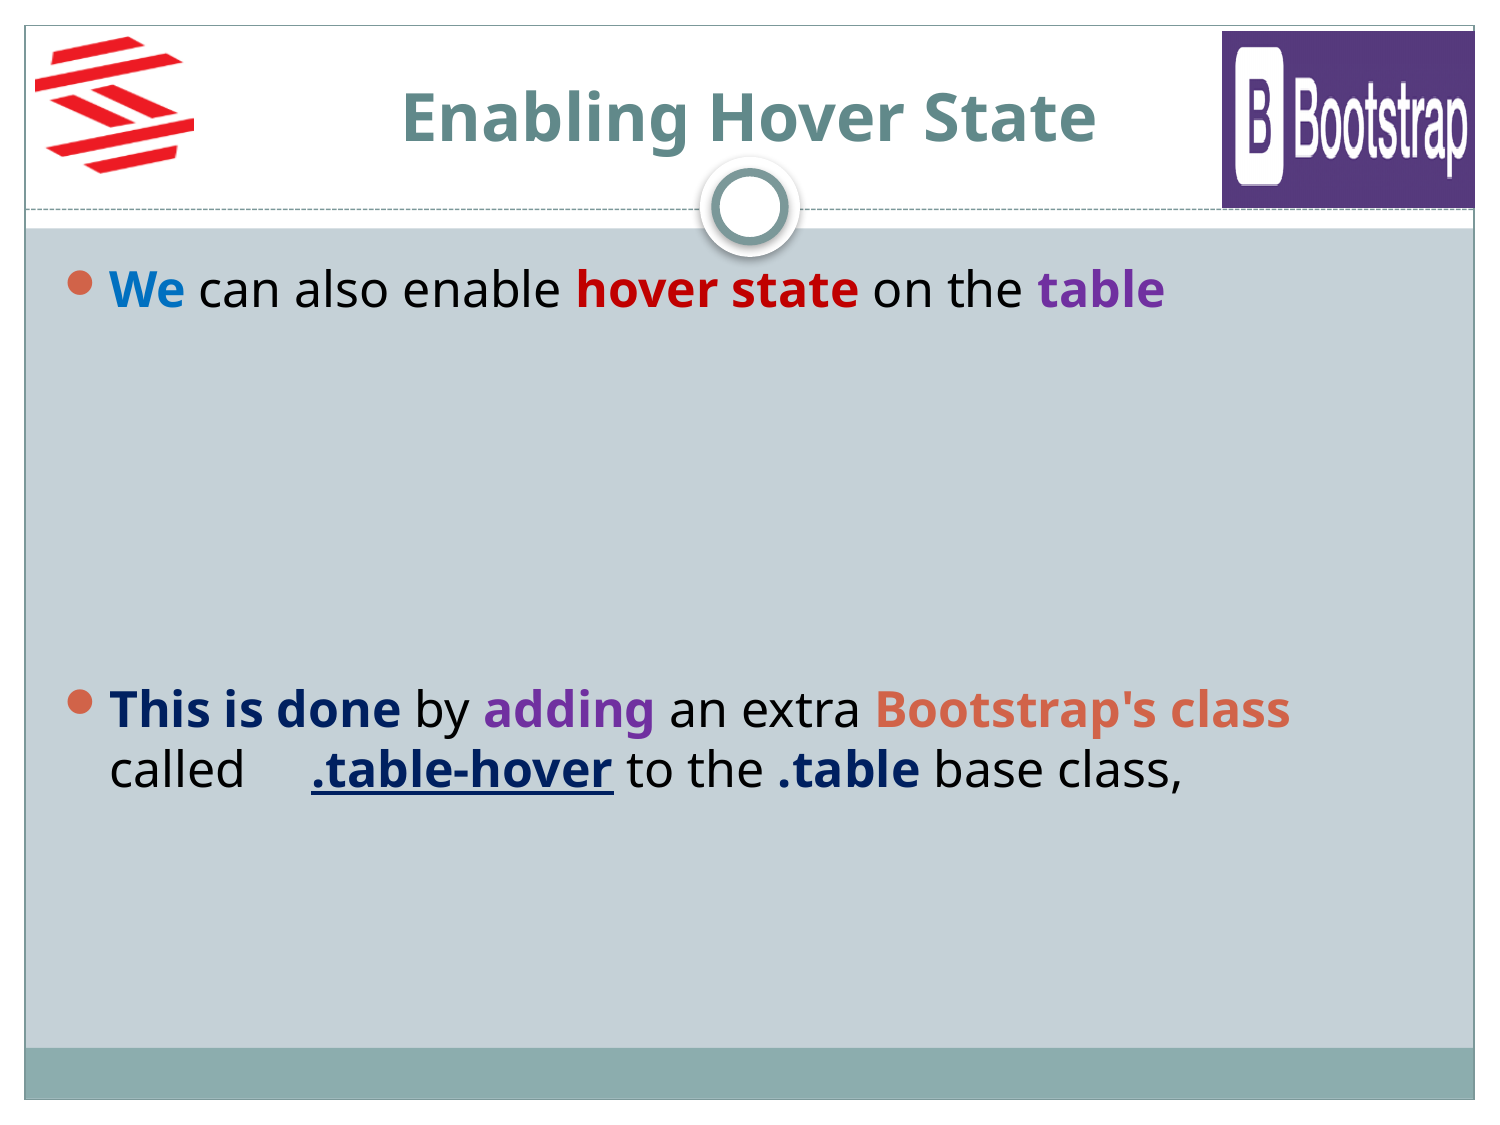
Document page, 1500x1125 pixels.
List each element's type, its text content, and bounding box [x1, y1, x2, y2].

picture [1222, 31, 1475, 209]
list We can also enable hover state on the table This is done by adding an extra Bootstrap's class called .table-hover to the .table base class, [49, 250, 1445, 1001]
picture [34, 34, 194, 180]
title Enabling Hover State [199, 37, 1216, 162]
